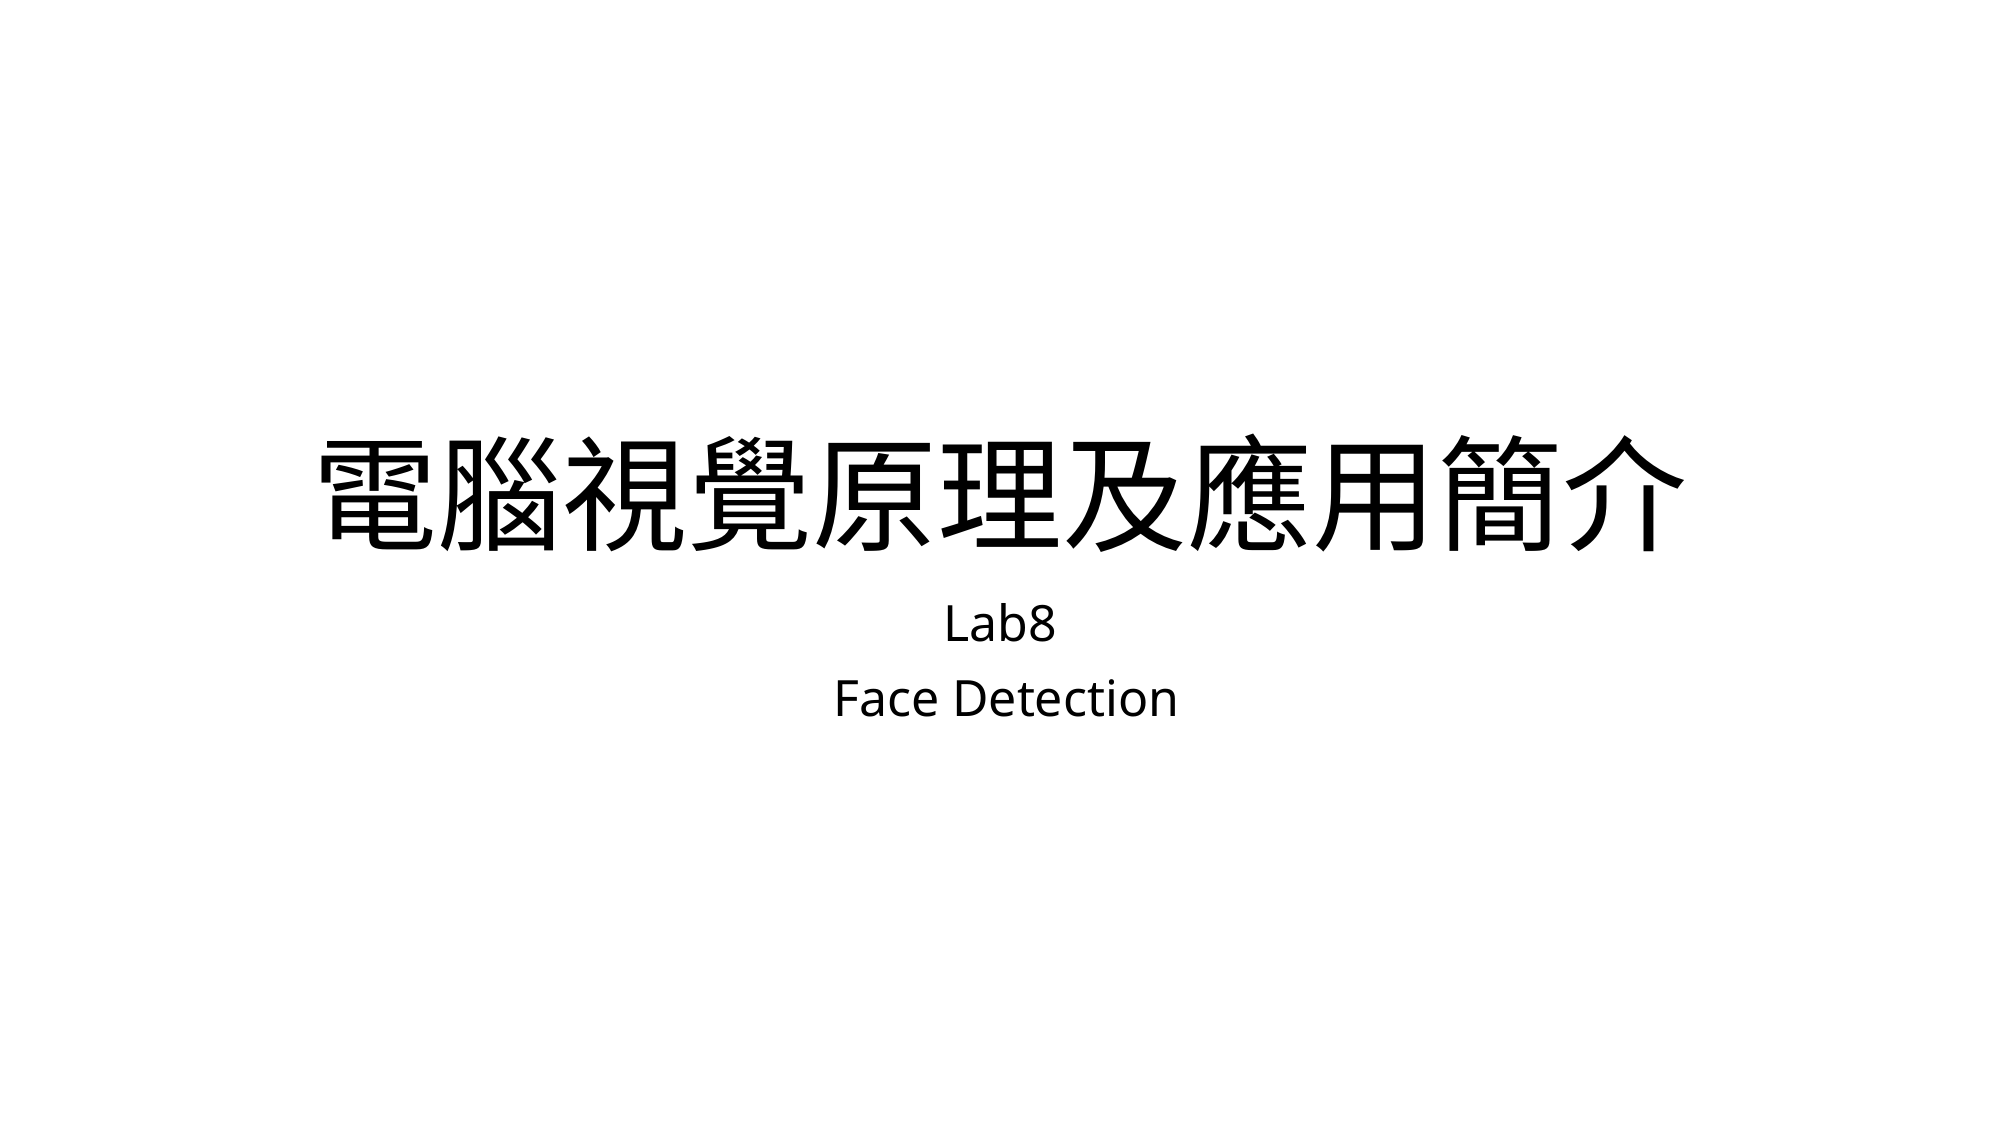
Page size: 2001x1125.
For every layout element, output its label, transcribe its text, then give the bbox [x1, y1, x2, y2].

subtitle Lab8 Face Detection [249, 590, 1750, 863]
title 電腦視覺原理及應用簡介 [249, 184, 1750, 576]
